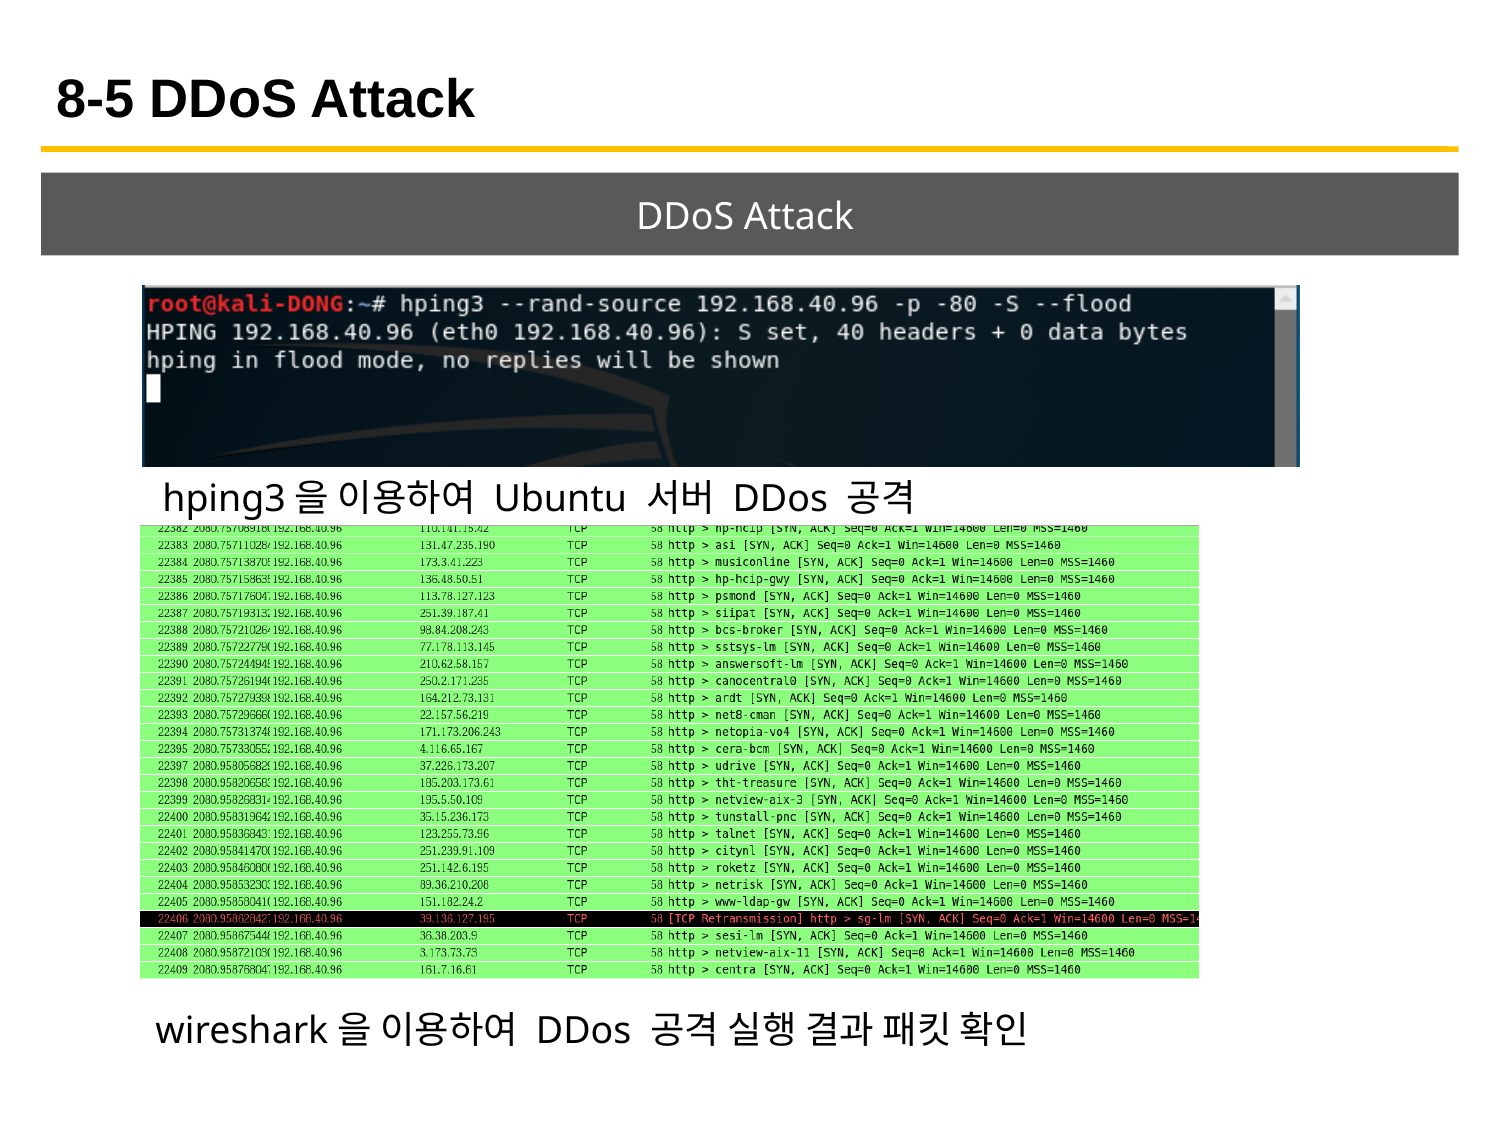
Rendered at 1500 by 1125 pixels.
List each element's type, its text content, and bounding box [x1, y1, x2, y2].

picture [139, 525, 1200, 979]
text_box hping3을 이용하여 Ubuntu 서버 DDos 공격 [147, 474, 932, 524]
text_box 8-5 DDoS Attack [41, 42, 1459, 149]
picture [142, 285, 1300, 467]
text_box wireshark을 이용하여 DDos 공격 실행 결과 패킷 확인 [140, 998, 1082, 1059]
text_box [41, 278, 1459, 444]
text_box DDoS Attack [39, 171, 1461, 257]
